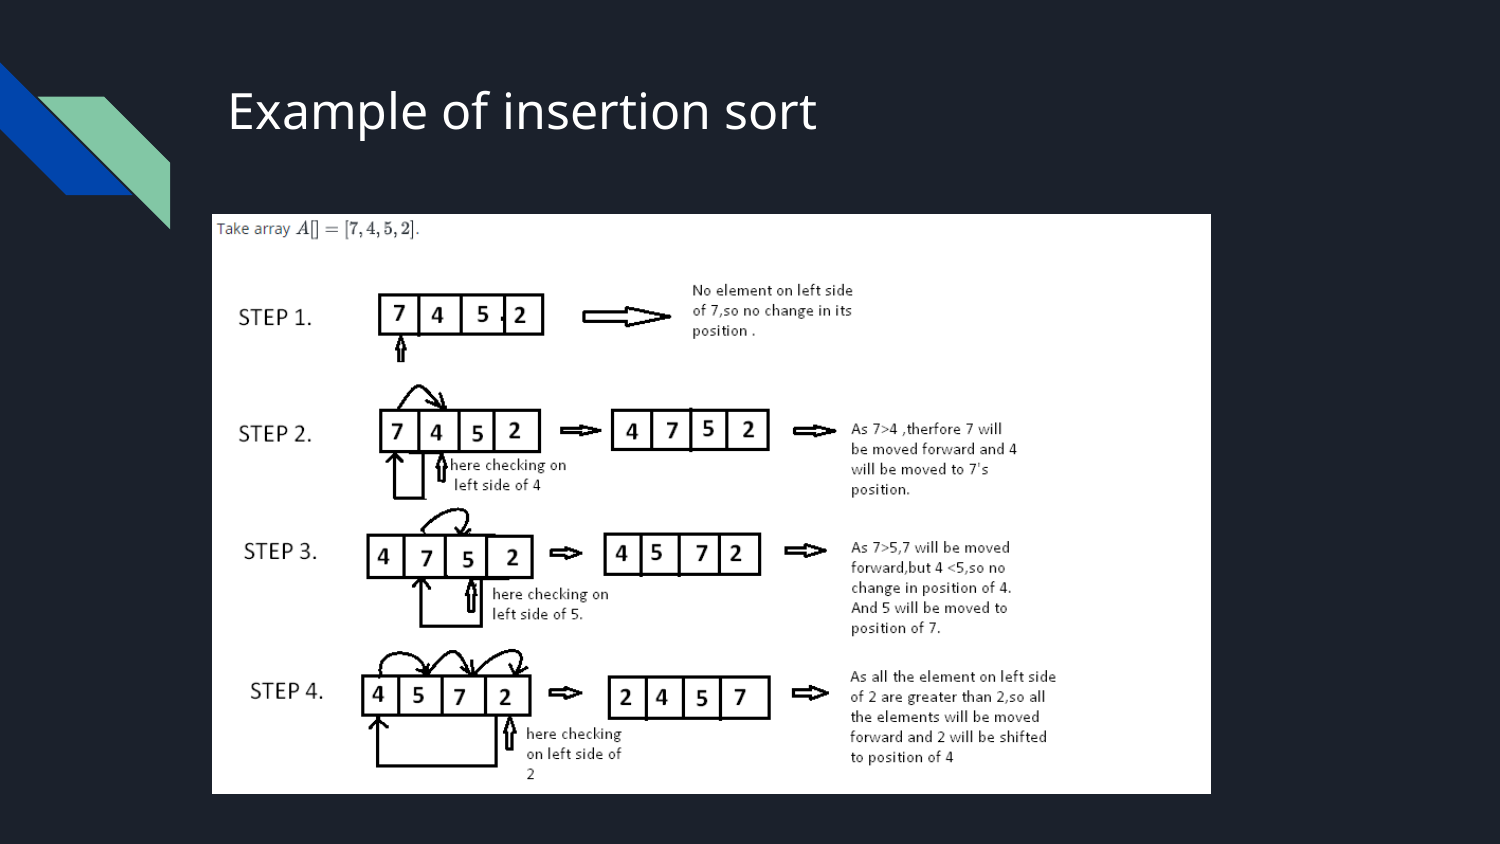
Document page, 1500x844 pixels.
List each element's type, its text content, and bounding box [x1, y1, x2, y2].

picture [212, 214, 1211, 794]
title Example of insertion sort [212, 64, 1368, 215]
